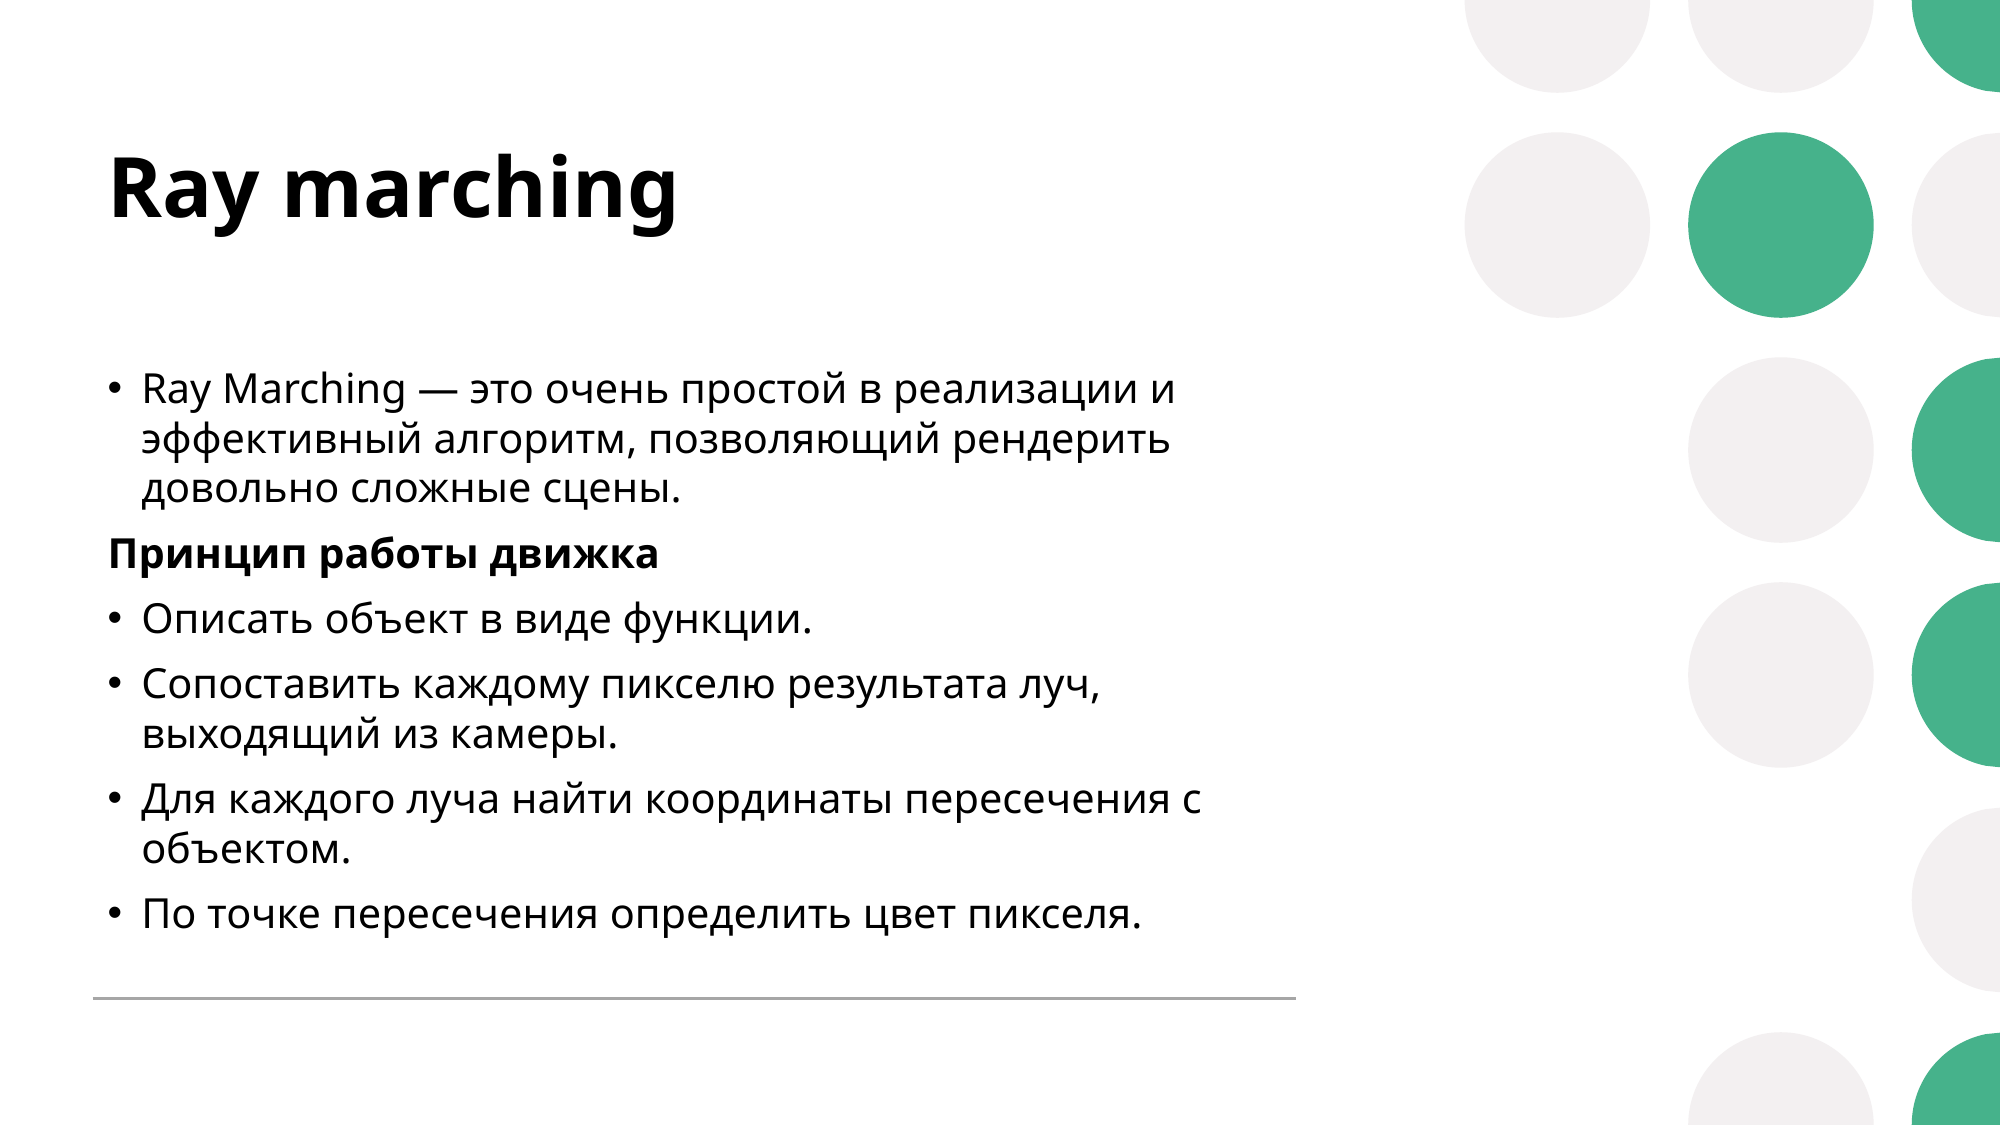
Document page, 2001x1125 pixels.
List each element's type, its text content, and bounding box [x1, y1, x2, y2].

title Ray marching [92, 126, 1297, 335]
list Ray Marching — это очень простой в реализации и эффективный алгоритм, позволяющий рендерить довольно сложные сцены. Принцип работы движка Описать объект в виде функции. Сопоставить каждому пикселю результата луч, выходящий из камеры. Для каждого луча найти координаты пересечения с объектом. По точке пересечения определить цвет пикселя. [92, 354, 1297, 946]
